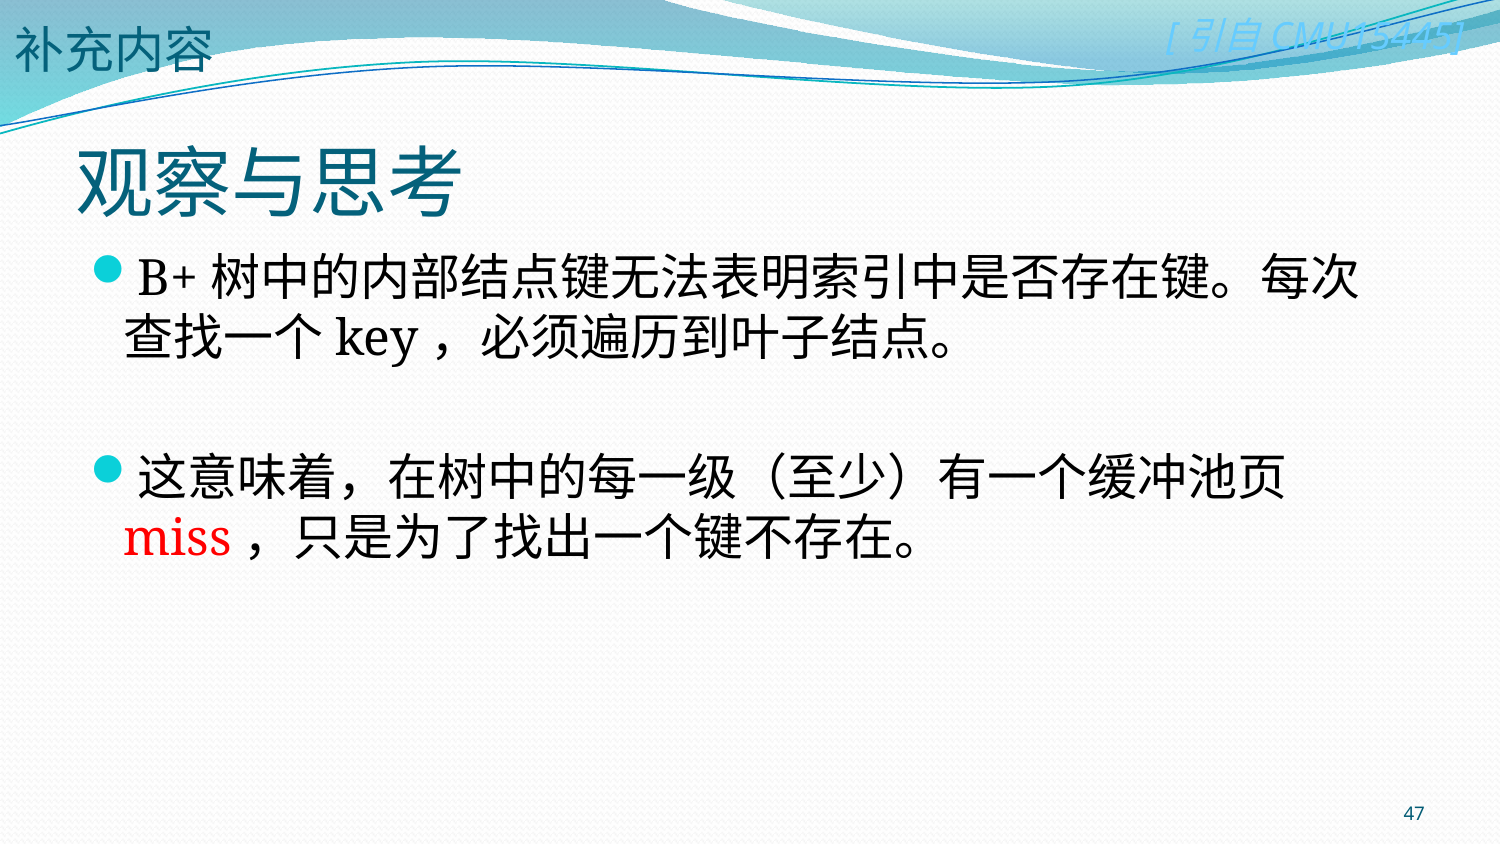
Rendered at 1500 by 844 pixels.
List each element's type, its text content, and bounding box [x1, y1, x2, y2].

list B+树中的内部结点键无法表明索引中是否存在键。每次查找一个key，必须遍历到叶子结点。 这意味着，在树中的每一级（至少）有一个缓冲池页miss，只是为了找出一个键不存在。 [74, 237, 1426, 779]
slide_number 47 [1299, 782, 1425, 827]
text_box 补充内容 [0, 10, 230, 86]
title 观察与思考 [74, 86, 1426, 228]
